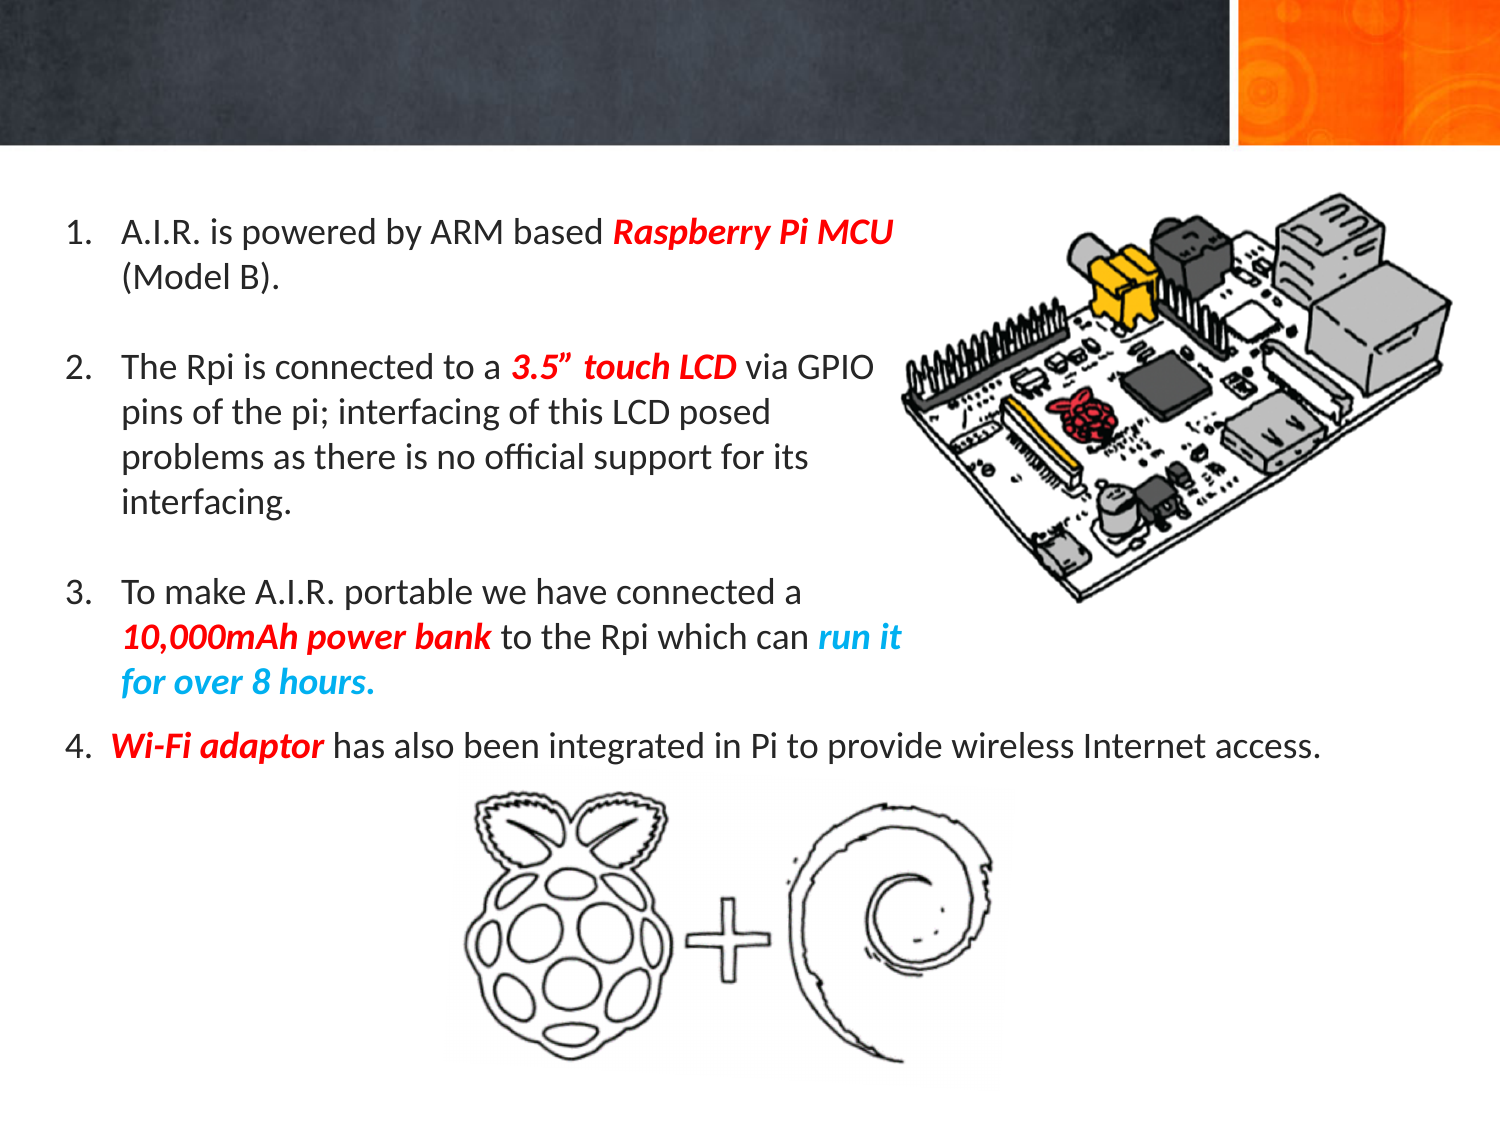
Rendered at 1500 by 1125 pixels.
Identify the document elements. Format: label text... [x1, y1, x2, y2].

picture [0, 0, 1500, 1125]
text_box 4. Wi-Fi adaptor has also been integrated in Pi to provide wireless Internet access. [49, 713, 1408, 773]
text_box A.I.R. is powered by ARM based Raspberry Pi MCU (Model B). The Rpi is connected to a 3.5” touch LCD via GPIO pins of the pi; interfacing of this LCD posed problems as there is no official support for its interfacing. To make A.I.R. portable we have connected a 10,000mAh power bank to the Rpi which can run it for over 8 hours. [49, 199, 938, 713]
